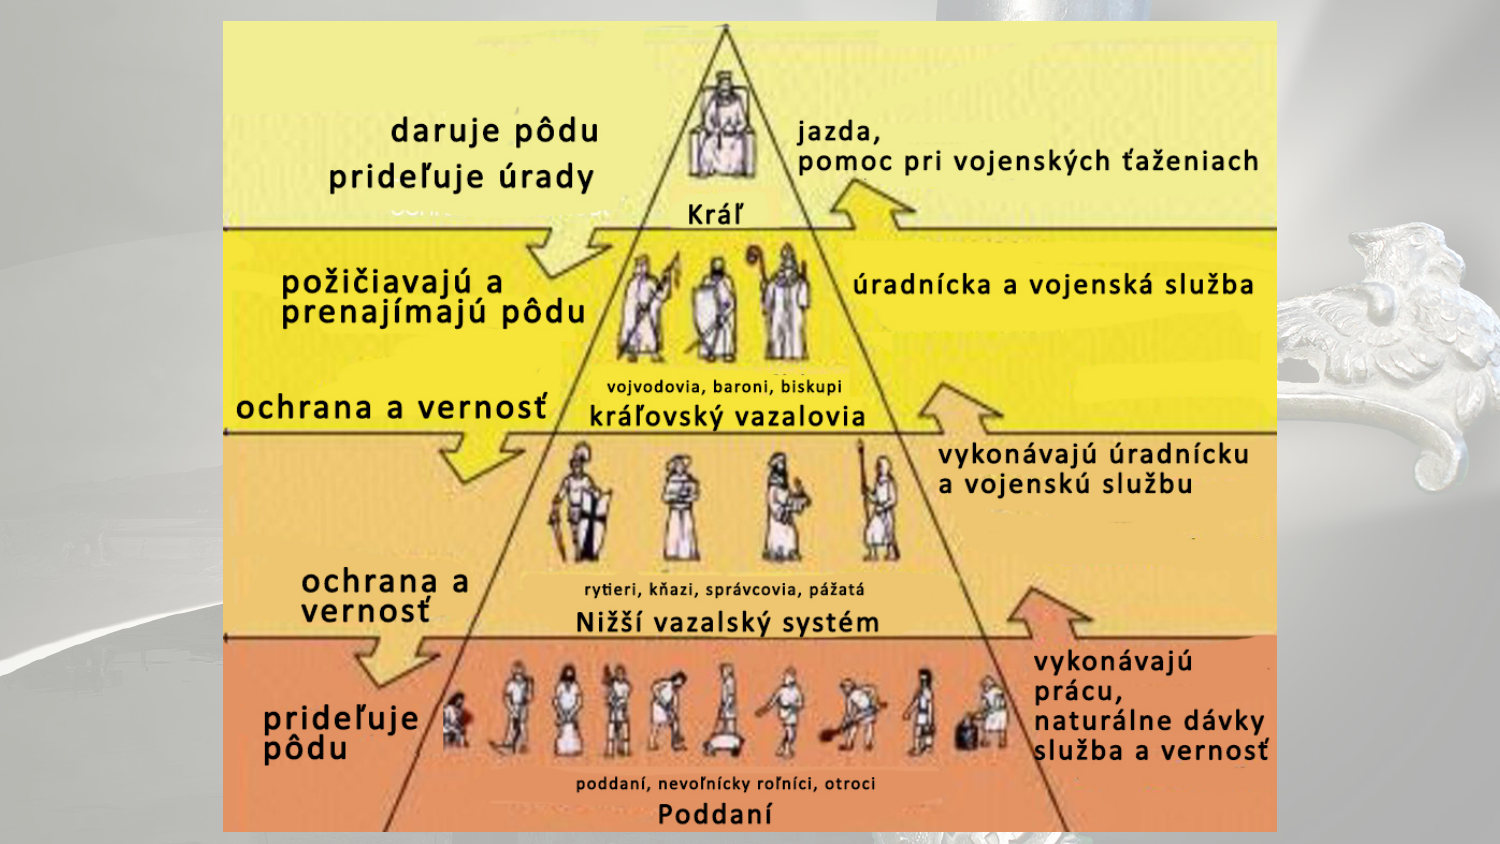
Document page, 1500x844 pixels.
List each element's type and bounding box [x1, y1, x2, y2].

list [223, 20, 1277, 833]
